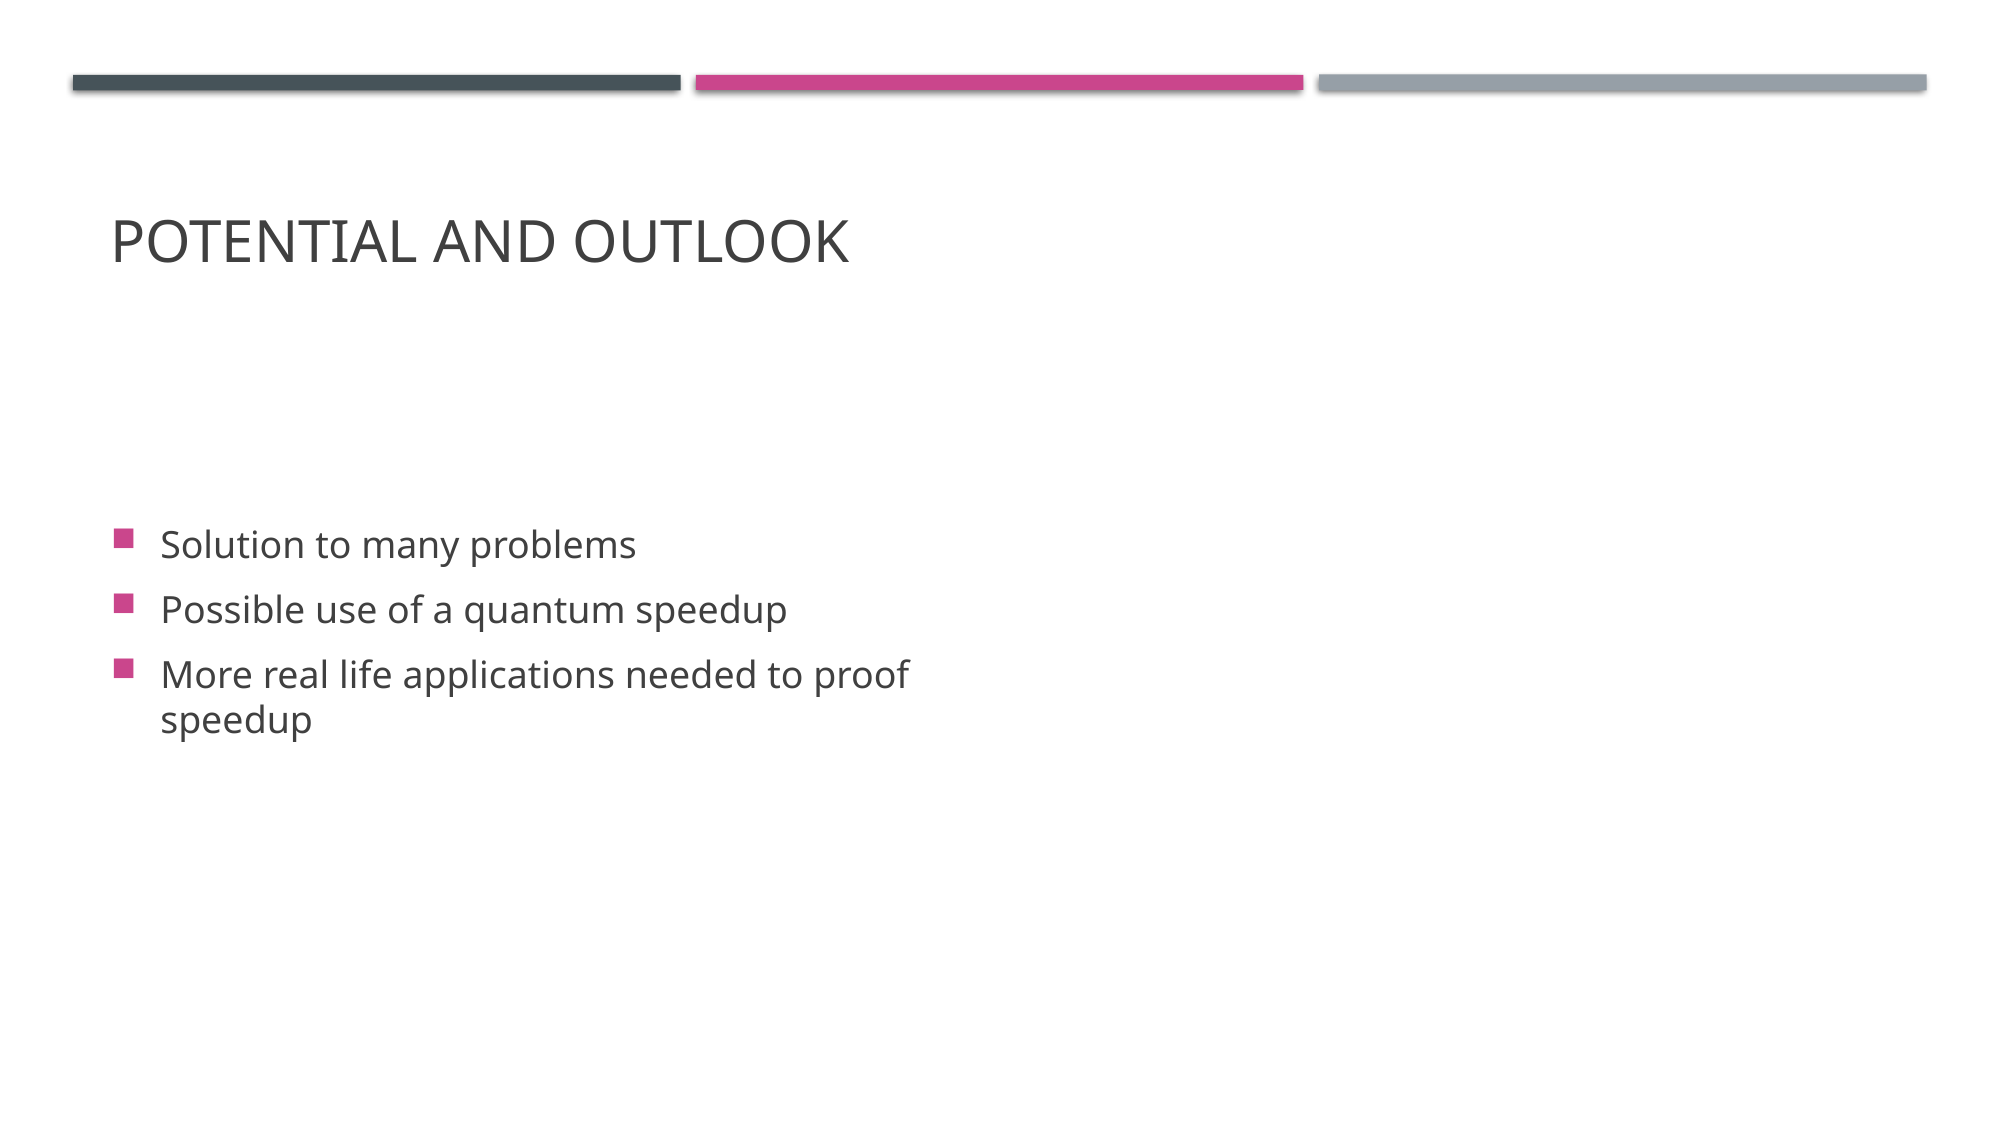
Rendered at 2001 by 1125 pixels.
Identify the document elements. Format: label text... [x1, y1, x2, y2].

title potential and outlook [95, 119, 1905, 282]
list Solution to many problems Possible use of a quantum speedup More real life applications needed to proof speedup [95, 365, 948, 962]
